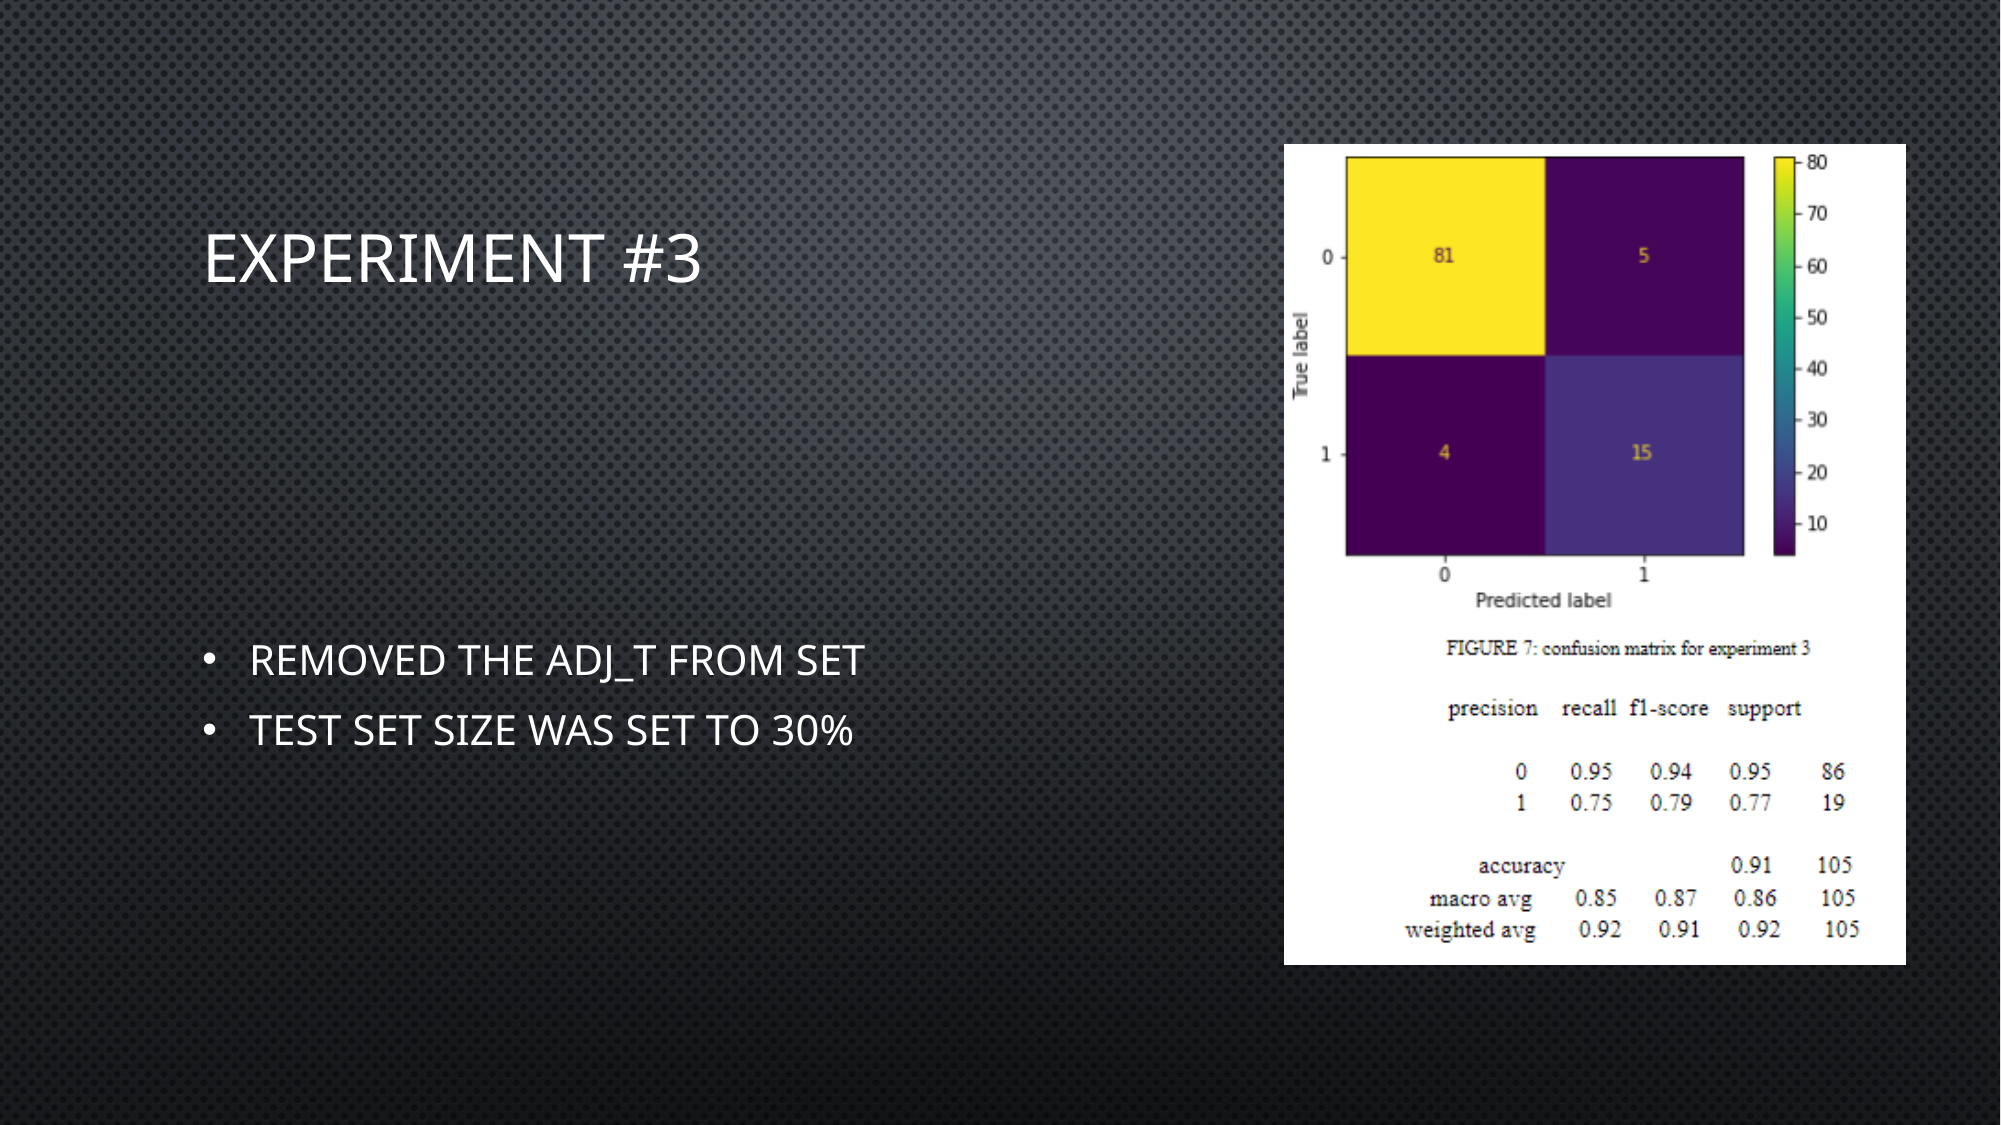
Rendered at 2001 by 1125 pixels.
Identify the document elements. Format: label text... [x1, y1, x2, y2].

title Experiment #3 [187, 99, 1813, 413]
list Removed the ADJ_T from set Test set size was set to 30% [187, 437, 1284, 950]
picture [1284, 144, 1906, 965]
